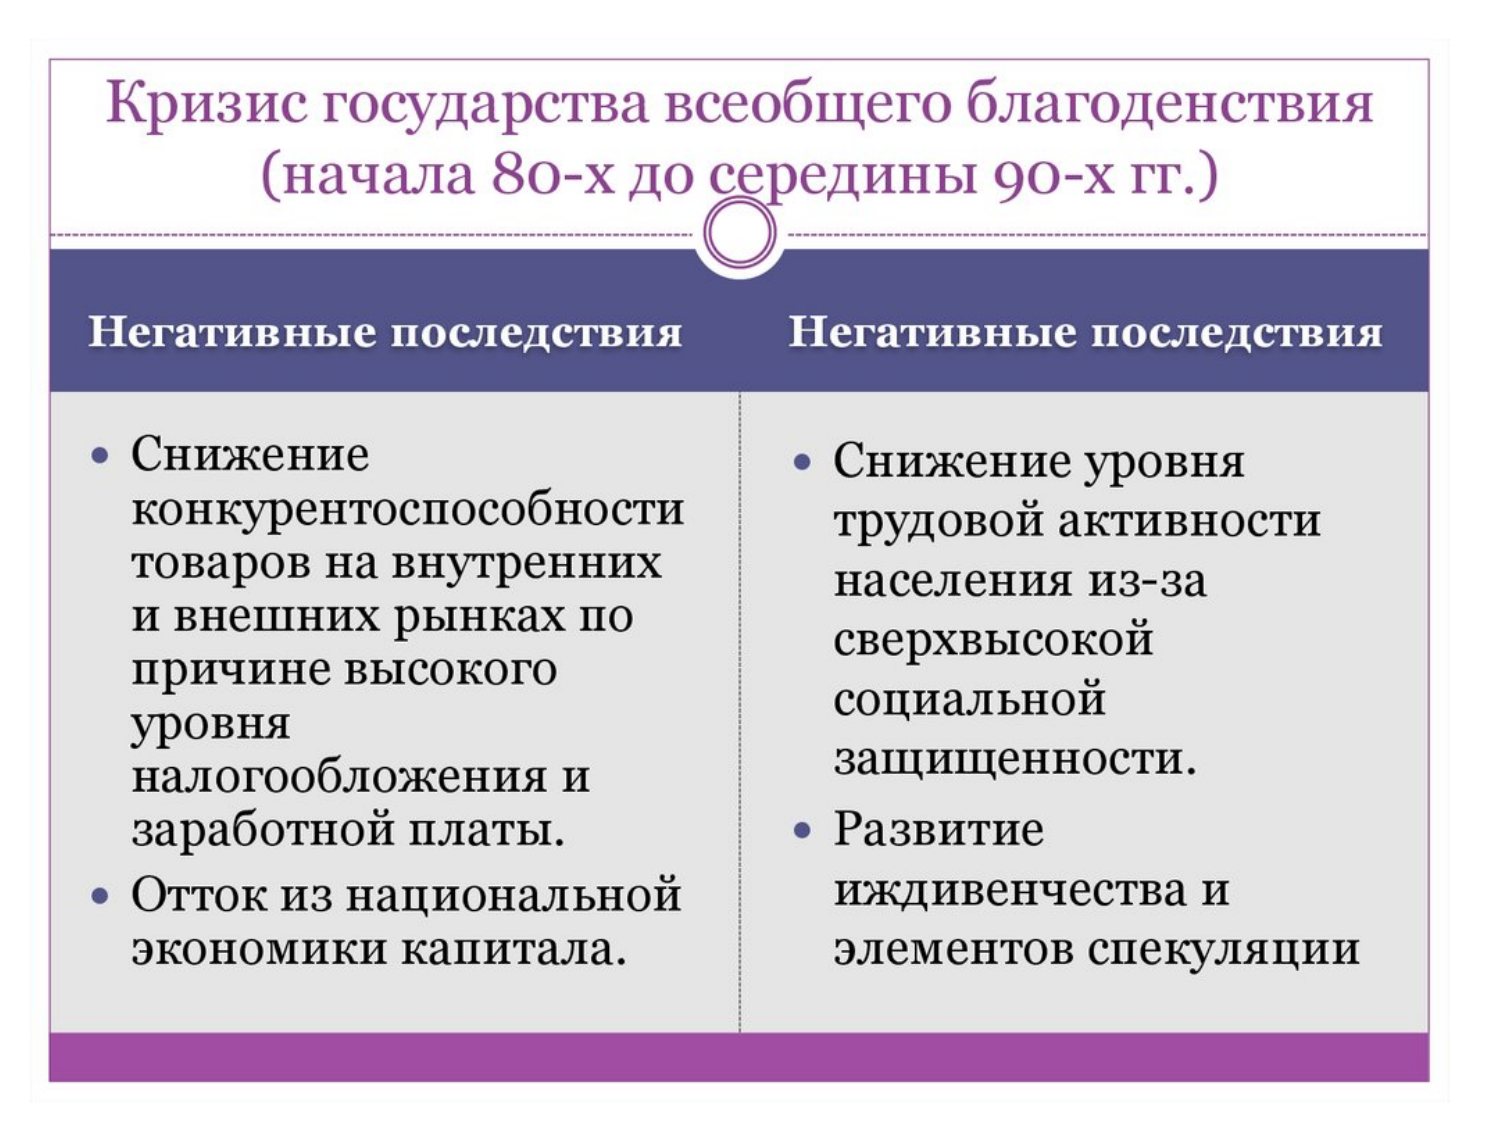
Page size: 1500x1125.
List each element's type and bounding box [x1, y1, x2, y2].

picture [29, 38, 1451, 1103]
